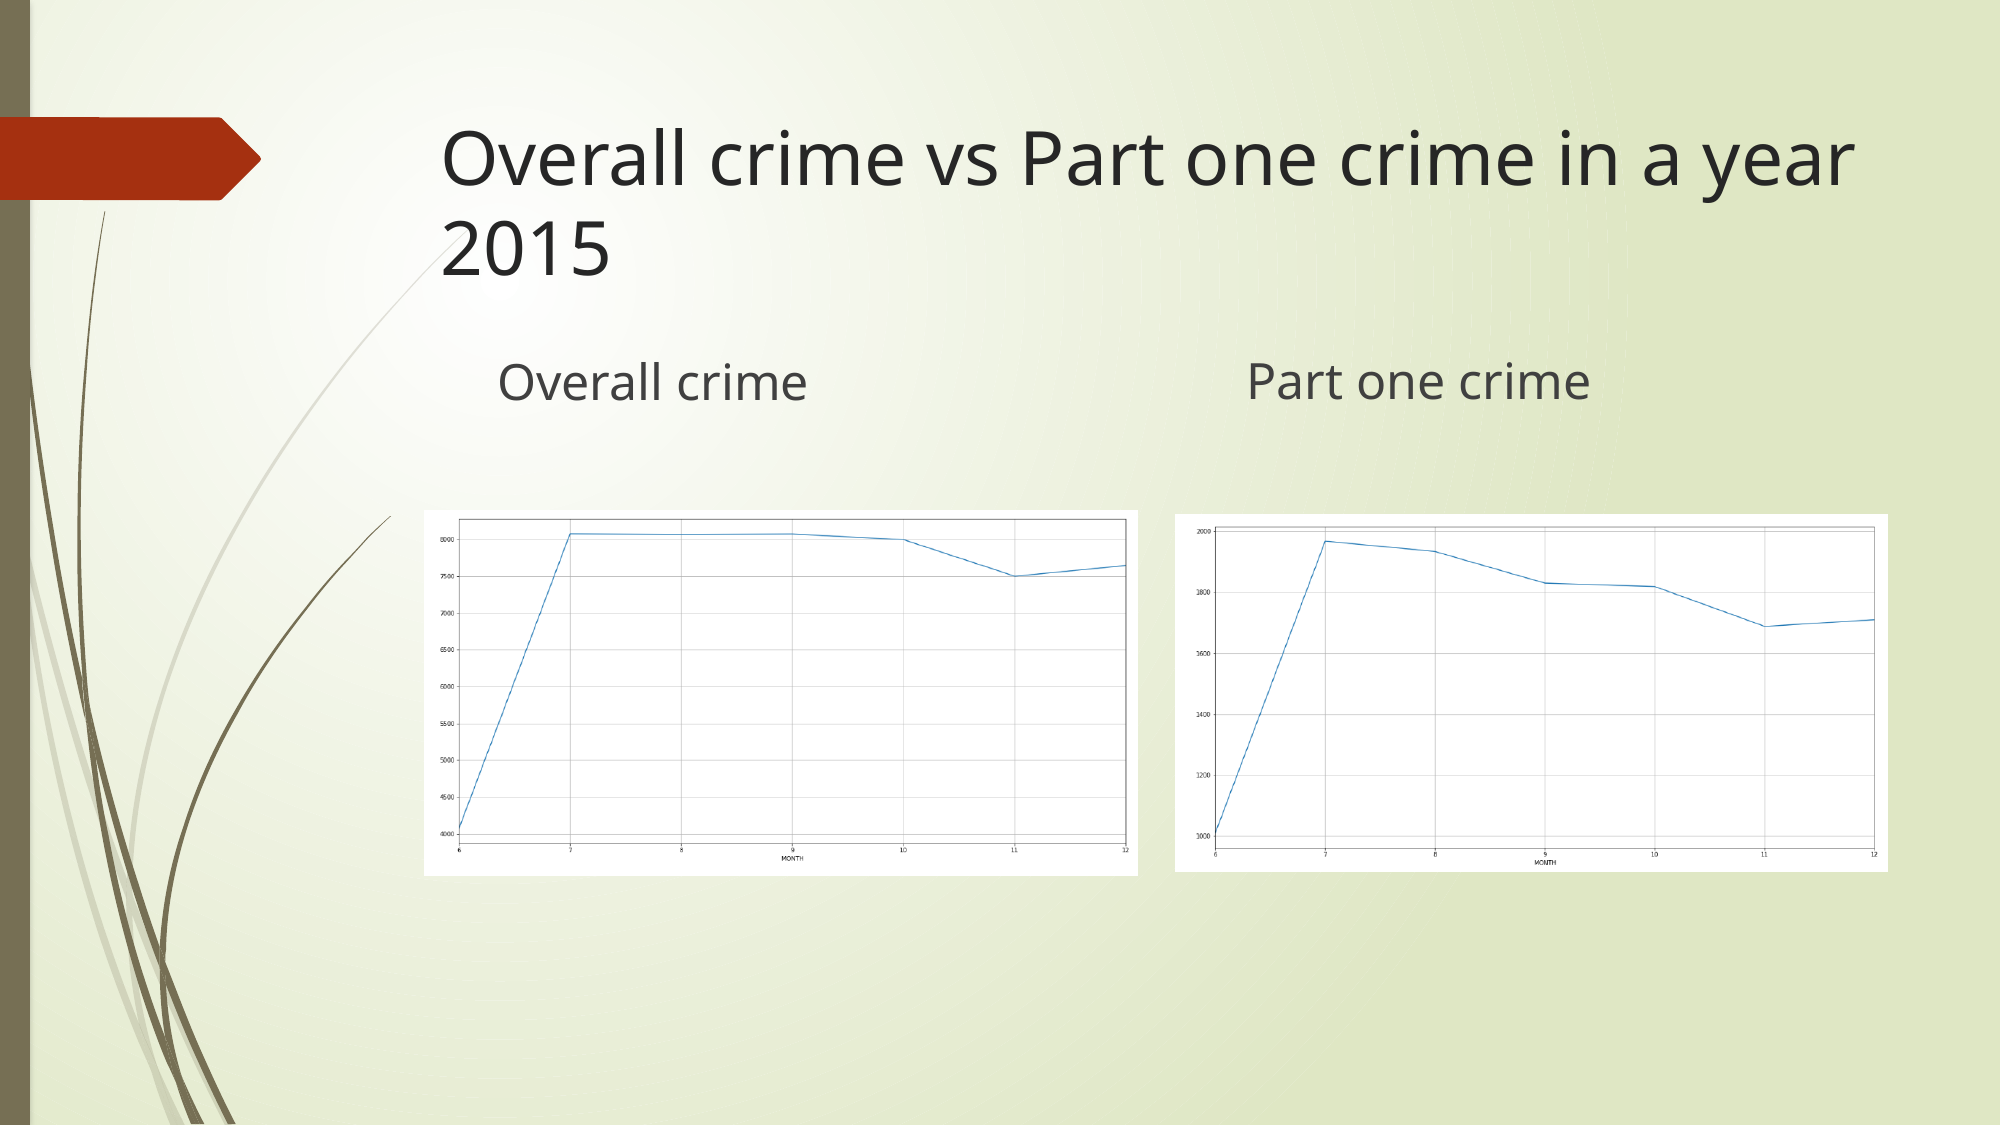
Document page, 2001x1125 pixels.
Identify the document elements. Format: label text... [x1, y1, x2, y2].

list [1175, 513, 1888, 872]
title Overall crime vs Part one crime in a year 2015 [425, 102, 1888, 313]
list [424, 510, 1138, 877]
list Overall crime [482, 323, 1138, 419]
list Part one crime [1231, 323, 1888, 418]
